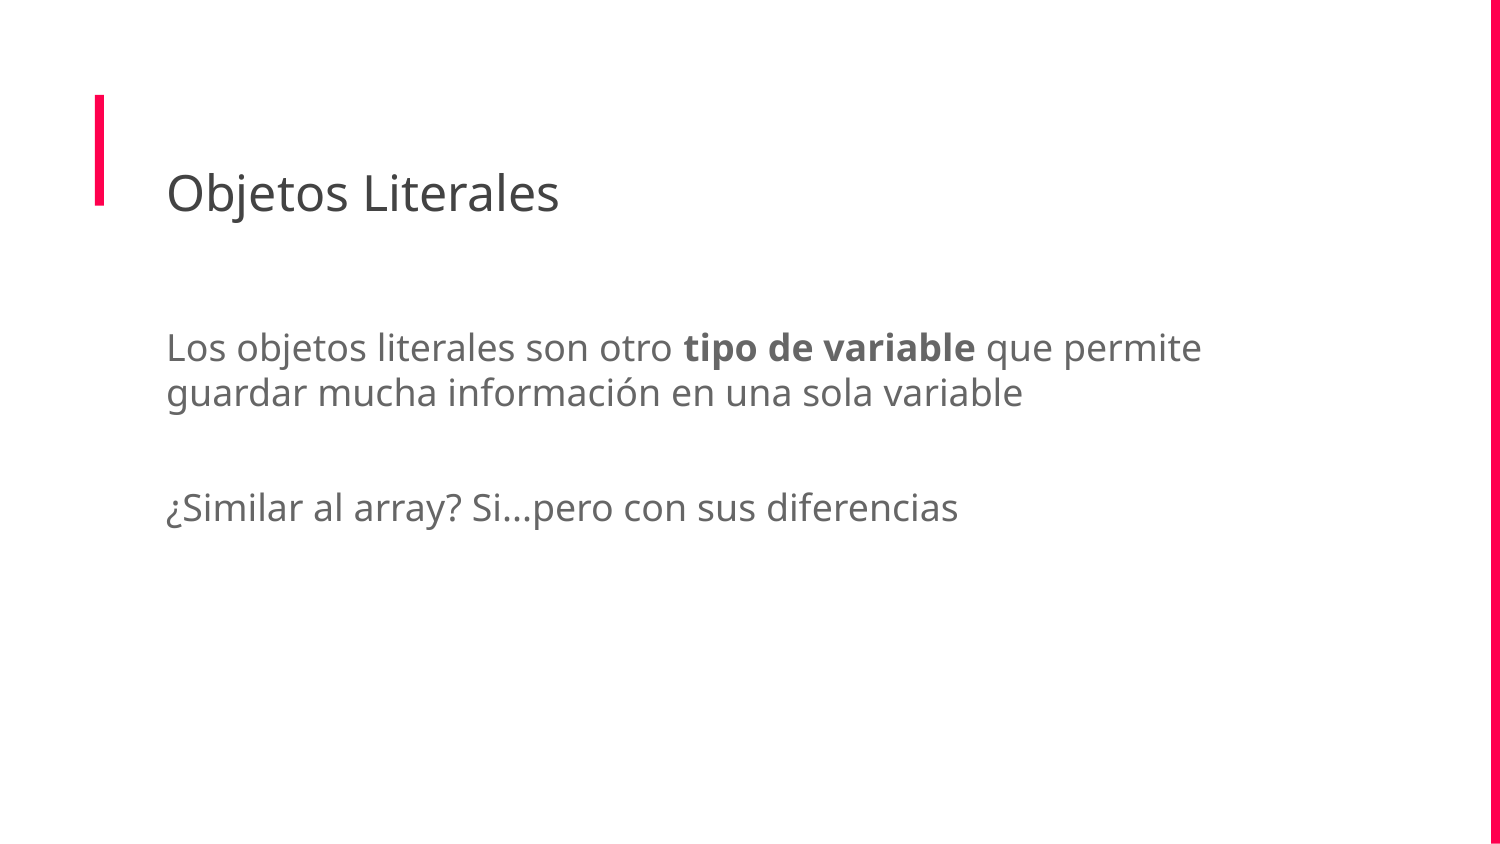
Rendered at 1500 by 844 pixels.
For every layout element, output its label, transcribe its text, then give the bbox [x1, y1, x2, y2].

text_box Los objetos literales son otro tipo de variable que permite guardar mucha información en una sola variable ¿Similar al array? Si...pero con sus diferencias [151, 309, 1278, 698]
text_box Objetos Literales [151, 146, 1278, 287]
